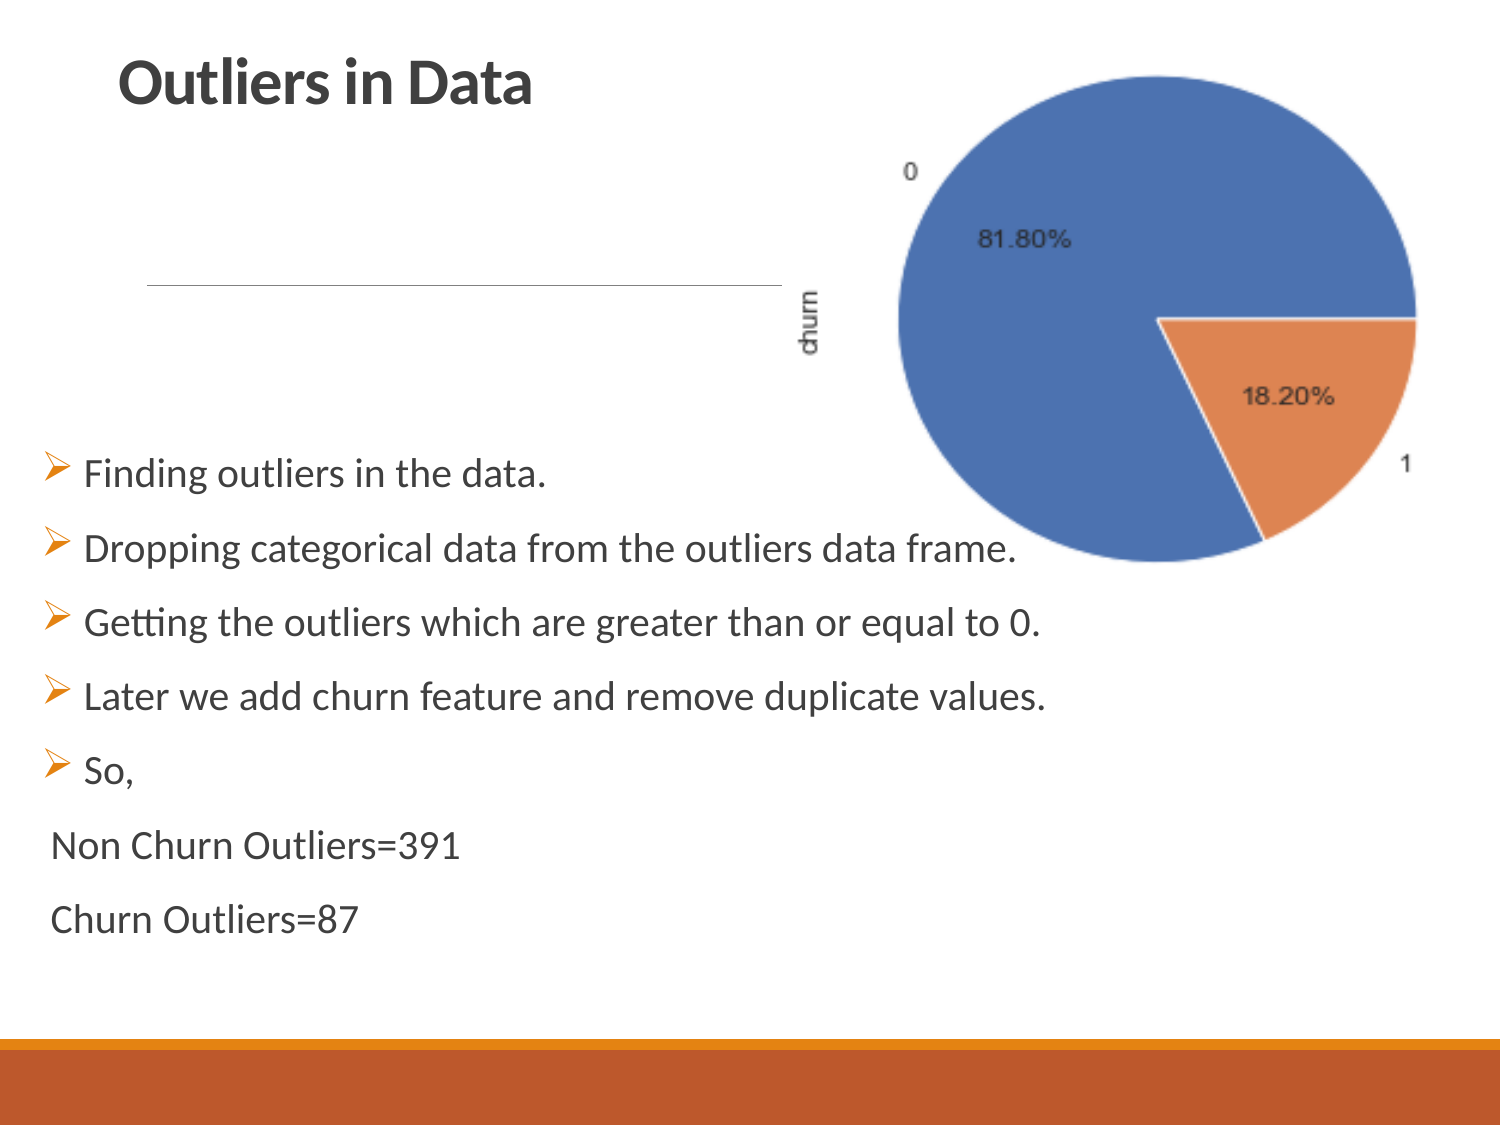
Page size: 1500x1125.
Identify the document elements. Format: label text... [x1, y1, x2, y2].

title Outliers in Data [103, 30, 779, 126]
picture [782, 0, 1500, 642]
text_box Finding outliers in the data. Dropping categorical data from the outliers data frame. Getting the outliers which are greater than or equal to 0. Later we add churn feature and remove duplicate values. So, Non Churn Outliers=391 Churn Outliers=87 [41, 444, 1335, 996]
